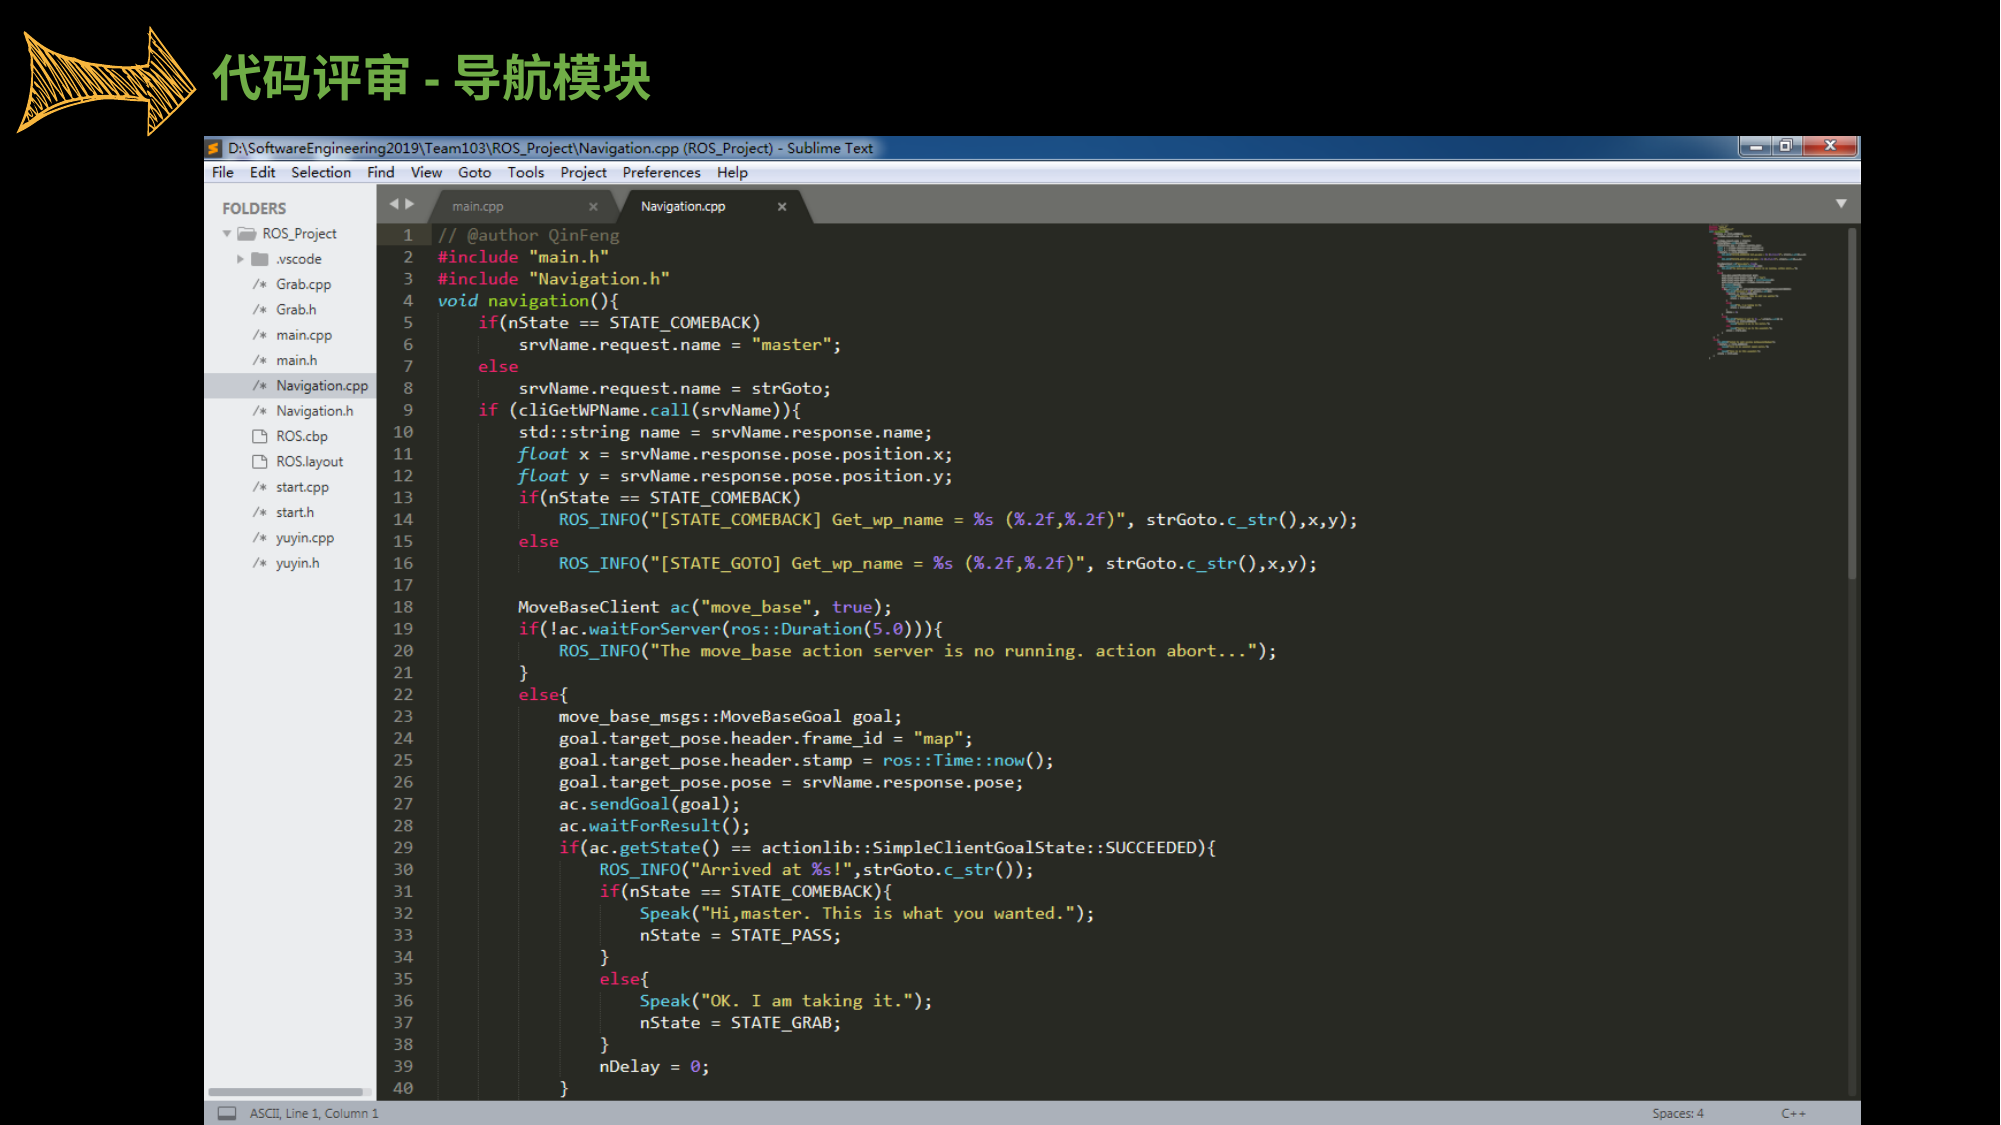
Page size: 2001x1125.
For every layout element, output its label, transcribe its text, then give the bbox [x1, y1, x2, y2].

text_box [16, 26, 197, 137]
picture [204, 136, 1861, 1125]
text_box 代码评审-导航模块 [197, 38, 668, 114]
